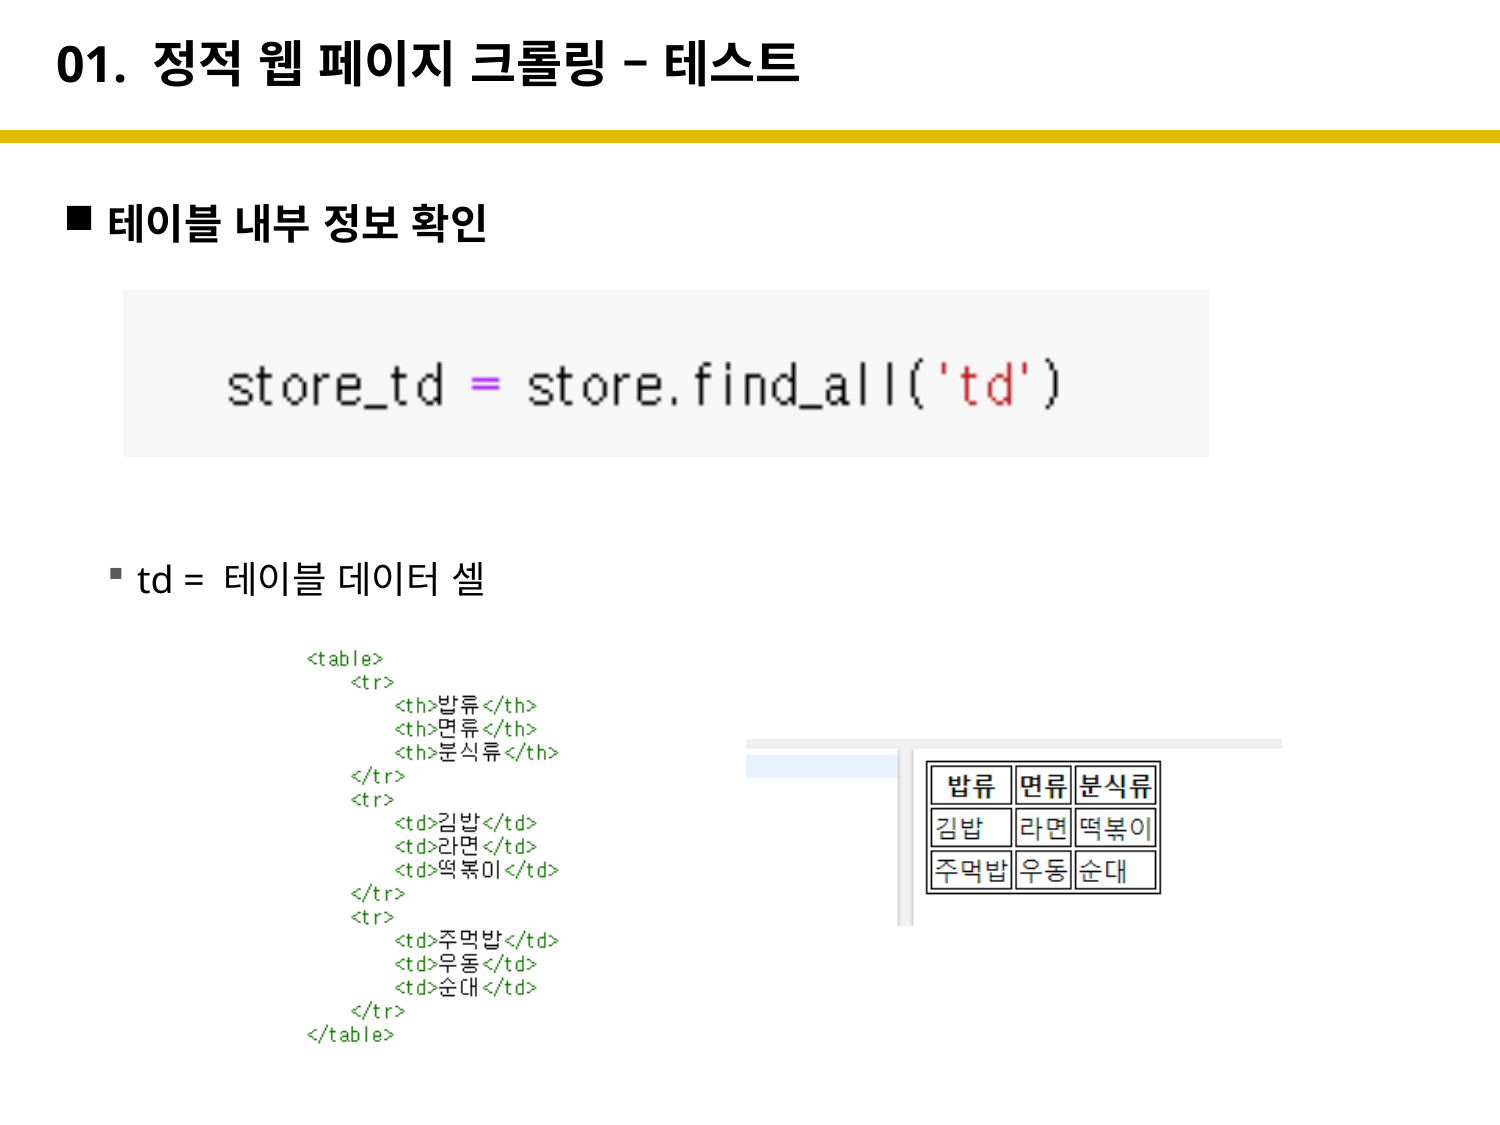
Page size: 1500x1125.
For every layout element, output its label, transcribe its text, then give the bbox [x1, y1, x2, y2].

title 01. 정적 웹 페이지 크롤링 – 테스트 [41, 17, 1282, 108]
picture [288, 638, 582, 1064]
list 테이블 내부 정보 확인 td = 테이블 데이터 셀 [48, 165, 1467, 1064]
picture [123, 290, 1209, 457]
picture [746, 739, 1282, 926]
